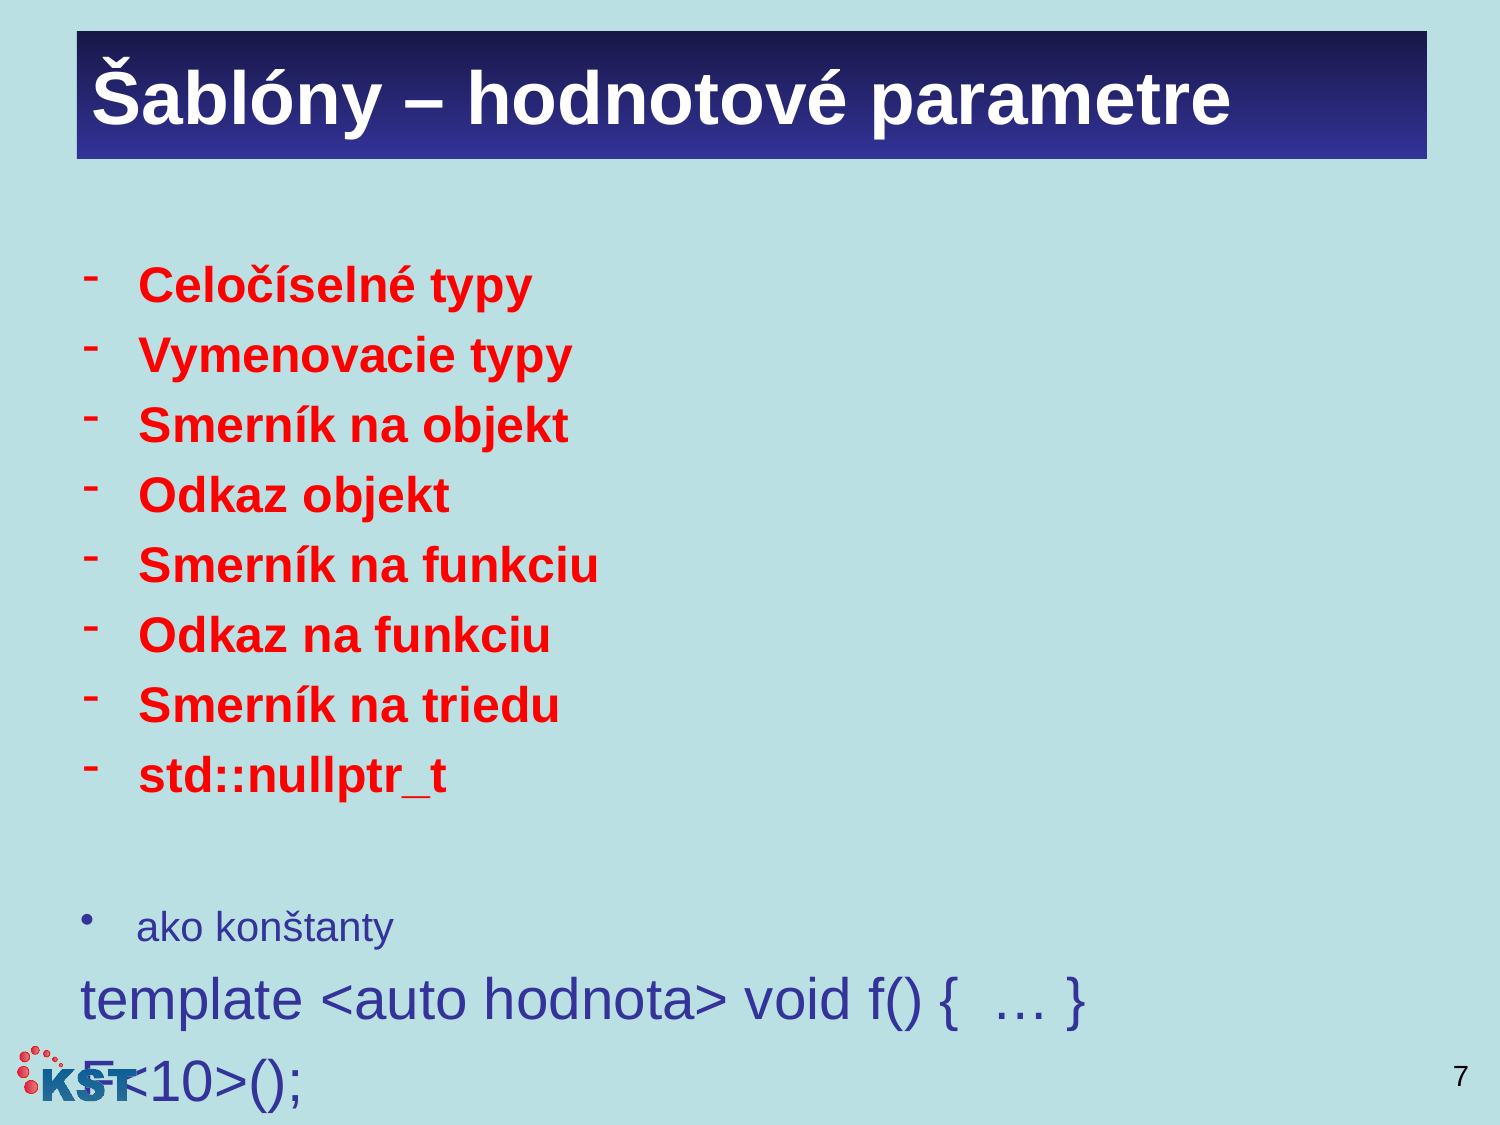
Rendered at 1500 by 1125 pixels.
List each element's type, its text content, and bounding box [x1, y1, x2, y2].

slide_number 7 [1411, 1049, 1485, 1106]
title Šablóny – hodnotové parametre [76, 30, 1428, 159]
list Celočíselné typy Vymenovacie typy Smerník na objekt Odkaz objekt Smerník na funkciu Odkaz na funkciu Smerník na triedu std::nullptr_t ako konštanty template <auto hodnota> void f() { … } F<10>(); [64, 184, 1424, 1125]
picture [17, 1046, 140, 1106]
